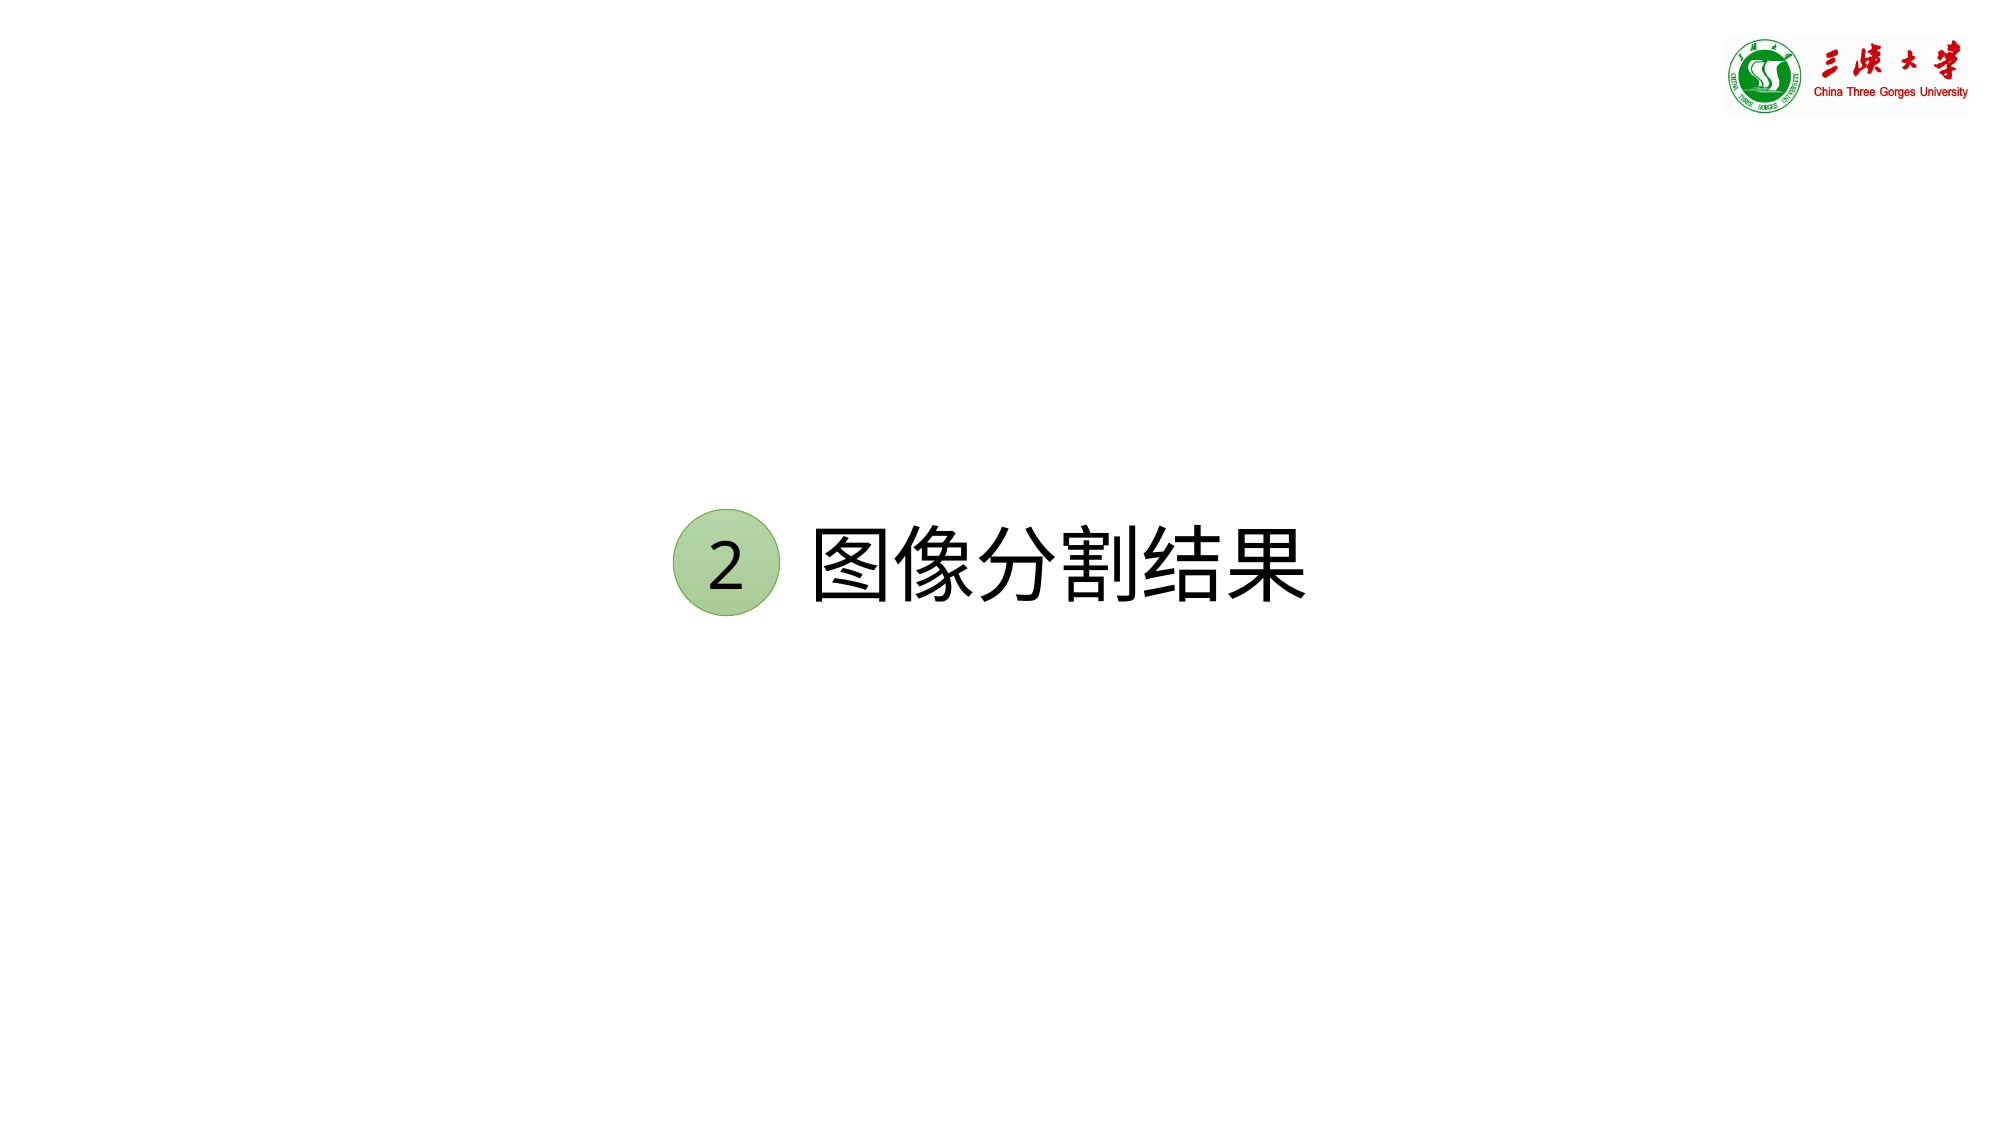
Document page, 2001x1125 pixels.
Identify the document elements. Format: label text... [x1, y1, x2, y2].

text_box 图像分割结果 [794, 504, 1324, 620]
text_box 2 [672, 508, 781, 617]
picture [1726, 37, 1968, 115]
